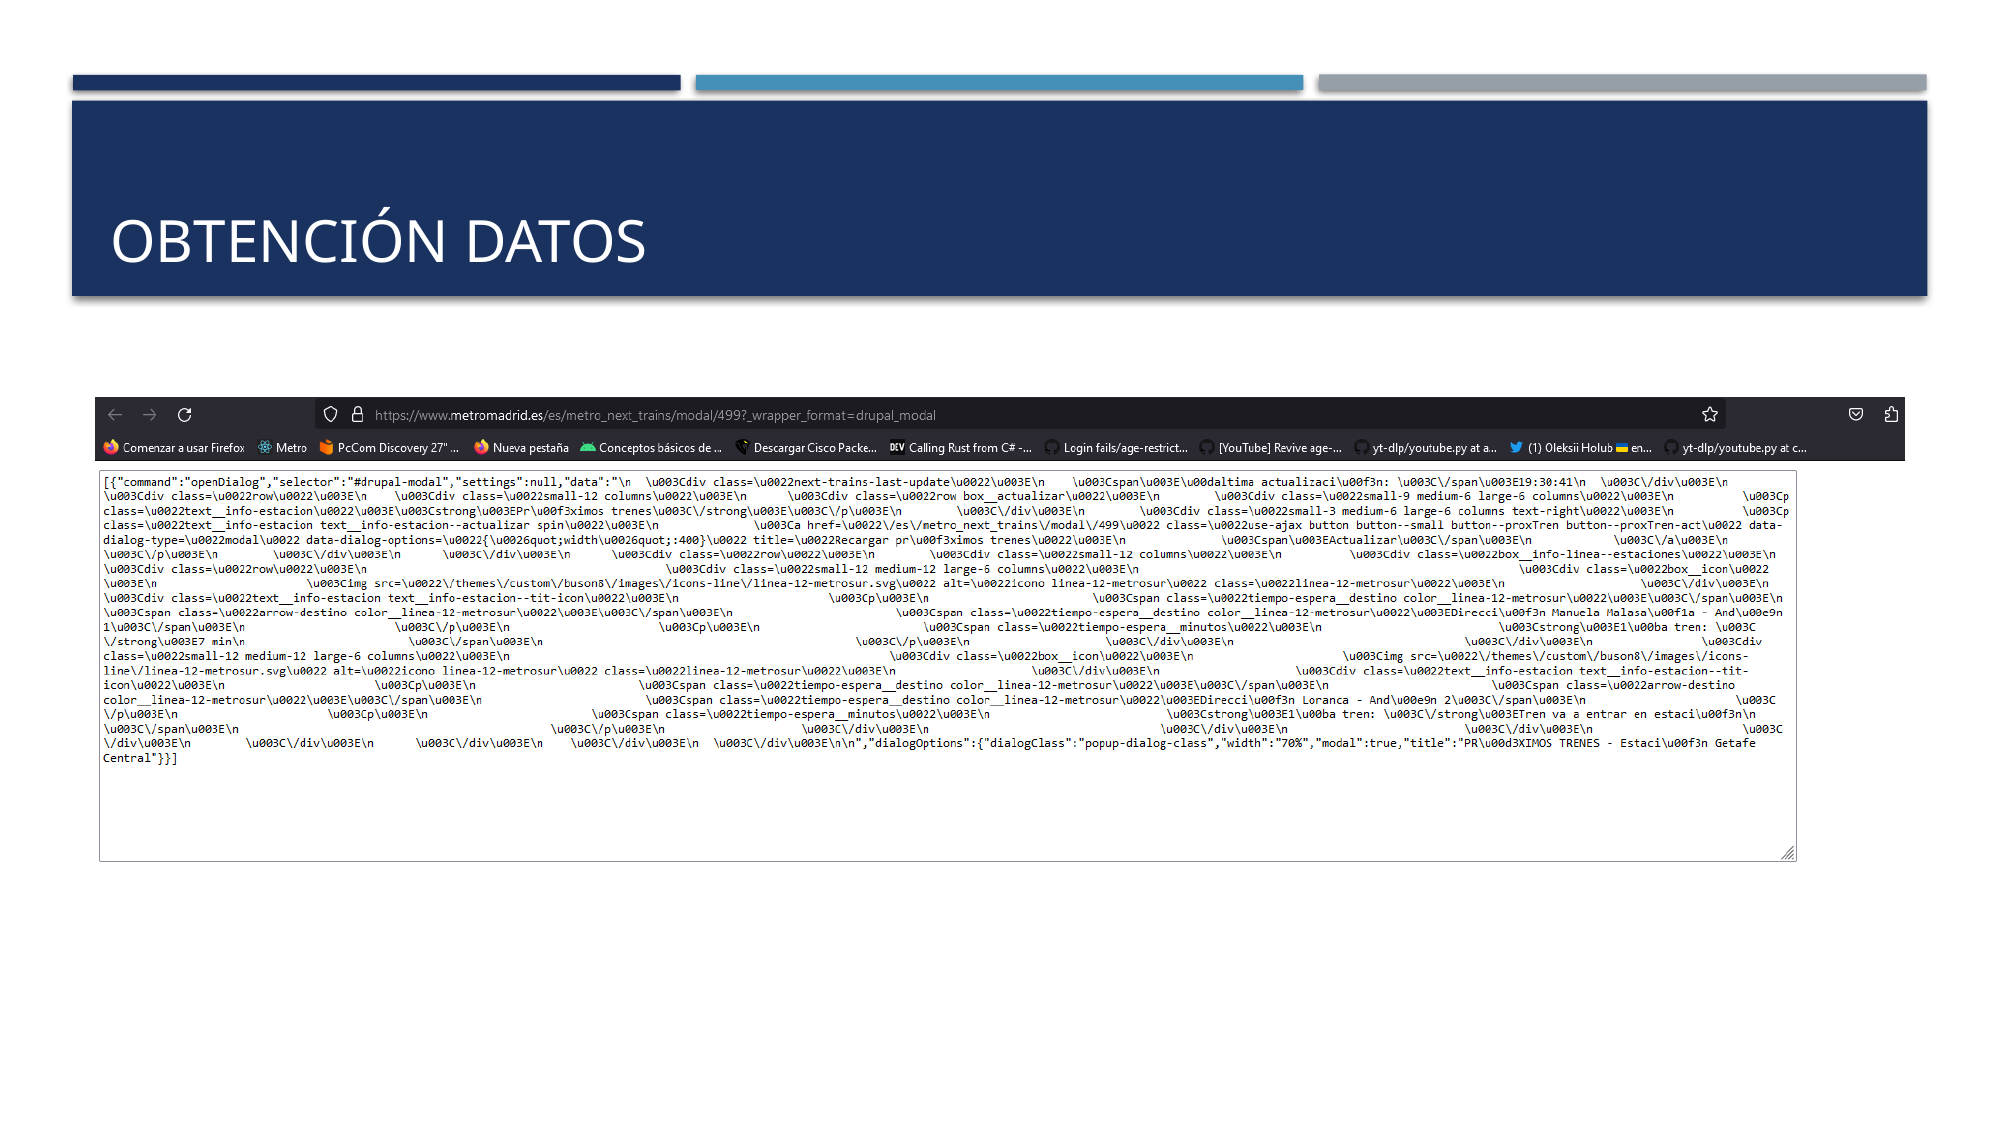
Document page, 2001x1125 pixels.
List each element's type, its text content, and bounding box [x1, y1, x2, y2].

title Obtención Datos [95, 115, 1905, 282]
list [94, 397, 1906, 922]
